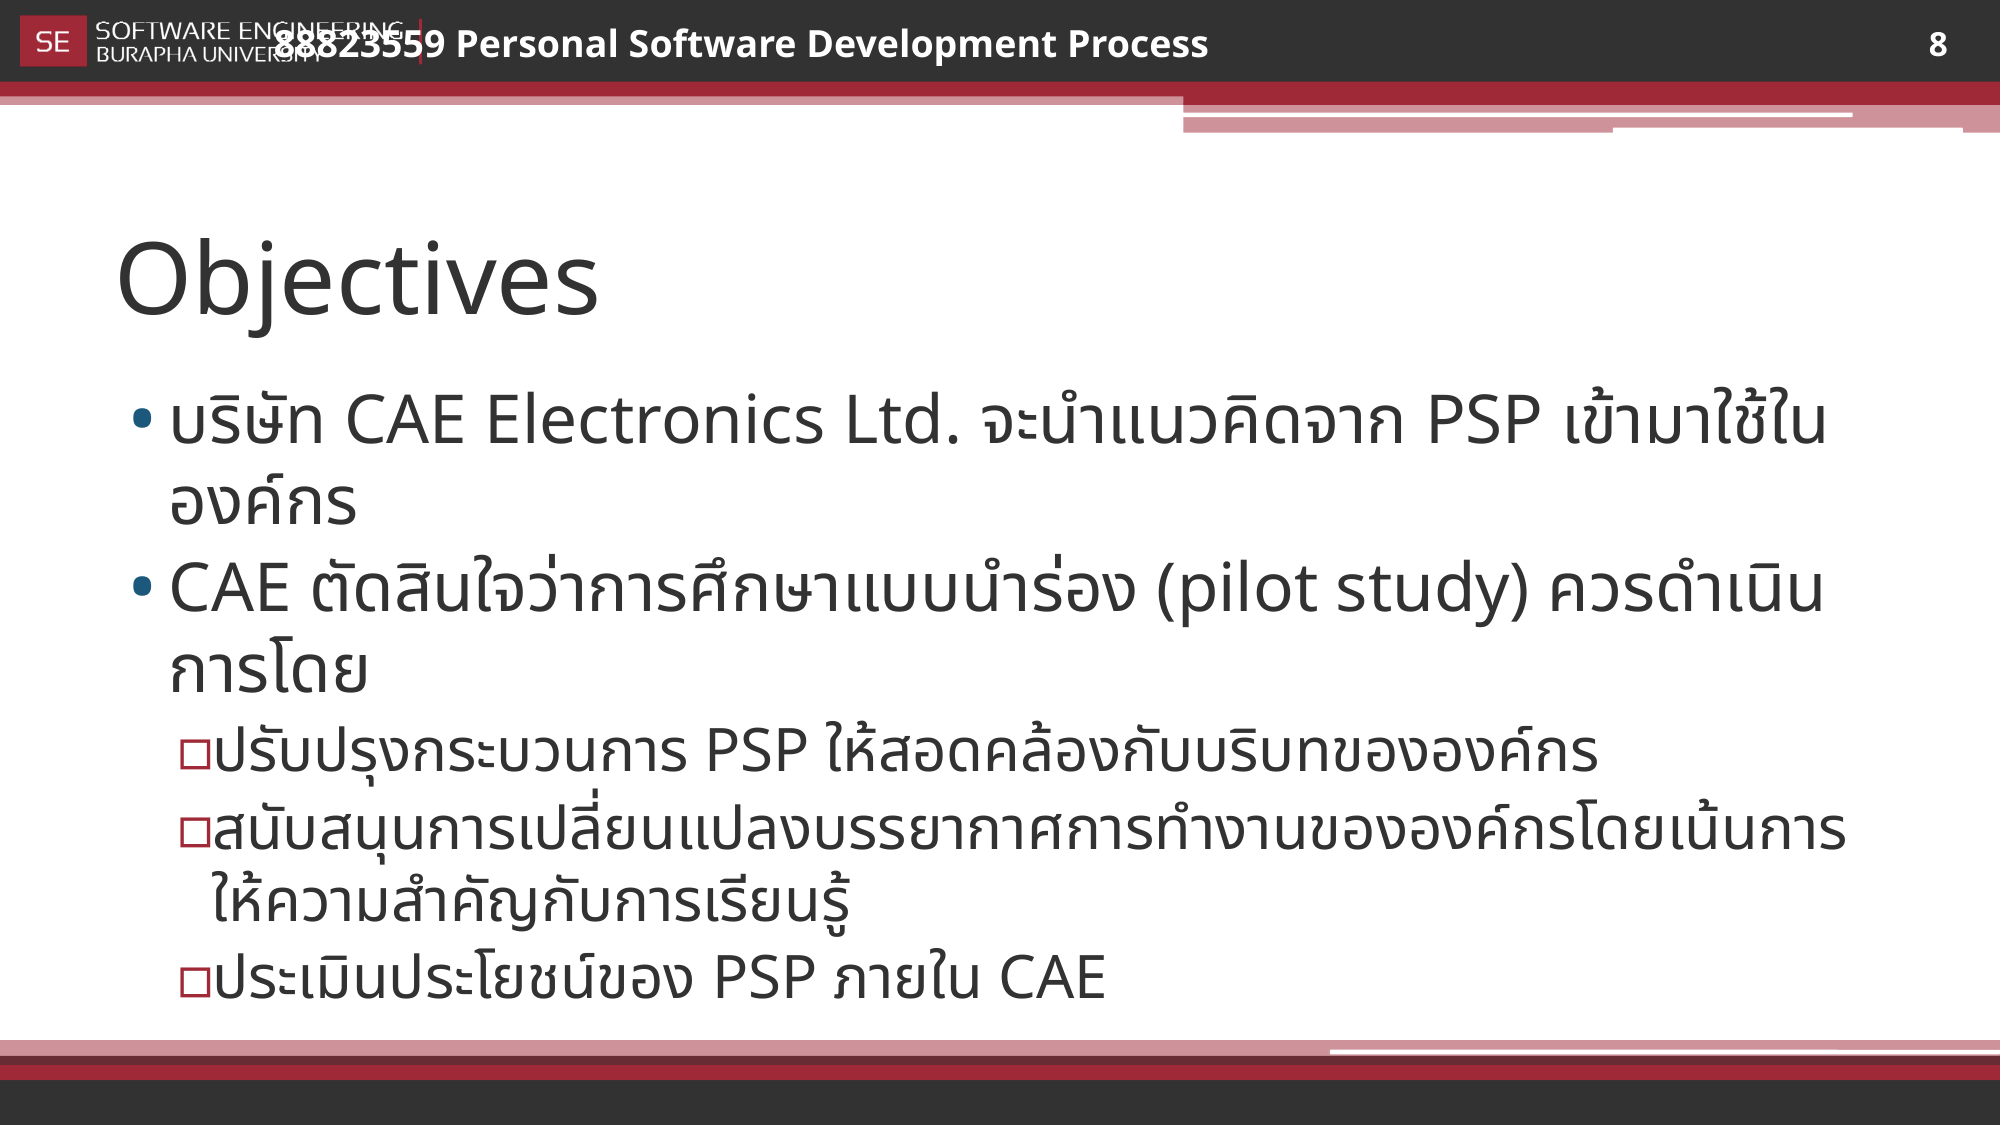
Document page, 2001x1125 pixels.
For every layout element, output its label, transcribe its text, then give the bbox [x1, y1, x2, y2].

list บริษัท CAE Electronics Ltd. จะนำแนวคิดจาก PSP เข้ามาใช้ในองค์กร CAE ตัดสินใจว่าการศึกษาแบบนำร่อง (pilot study) ควรดำเนินการโดย ปรับปรุงกระบวนการ PSP ให้สอดคล้องกับบริบทขององค์กร สนับสนุนการเปลี่ยนแปลงบรรยากาศการทำงานขององค์กรโดยเน้นการให้ความสำคัญกับการเรียนรู้ ประเมินประโยชน์ของ PSP ภายใน CAE [99, 368, 1900, 1023]
picture [17, 8, 430, 79]
title Objectives [99, 187, 1900, 363]
slide_number 8 [1796, 15, 1963, 76]
